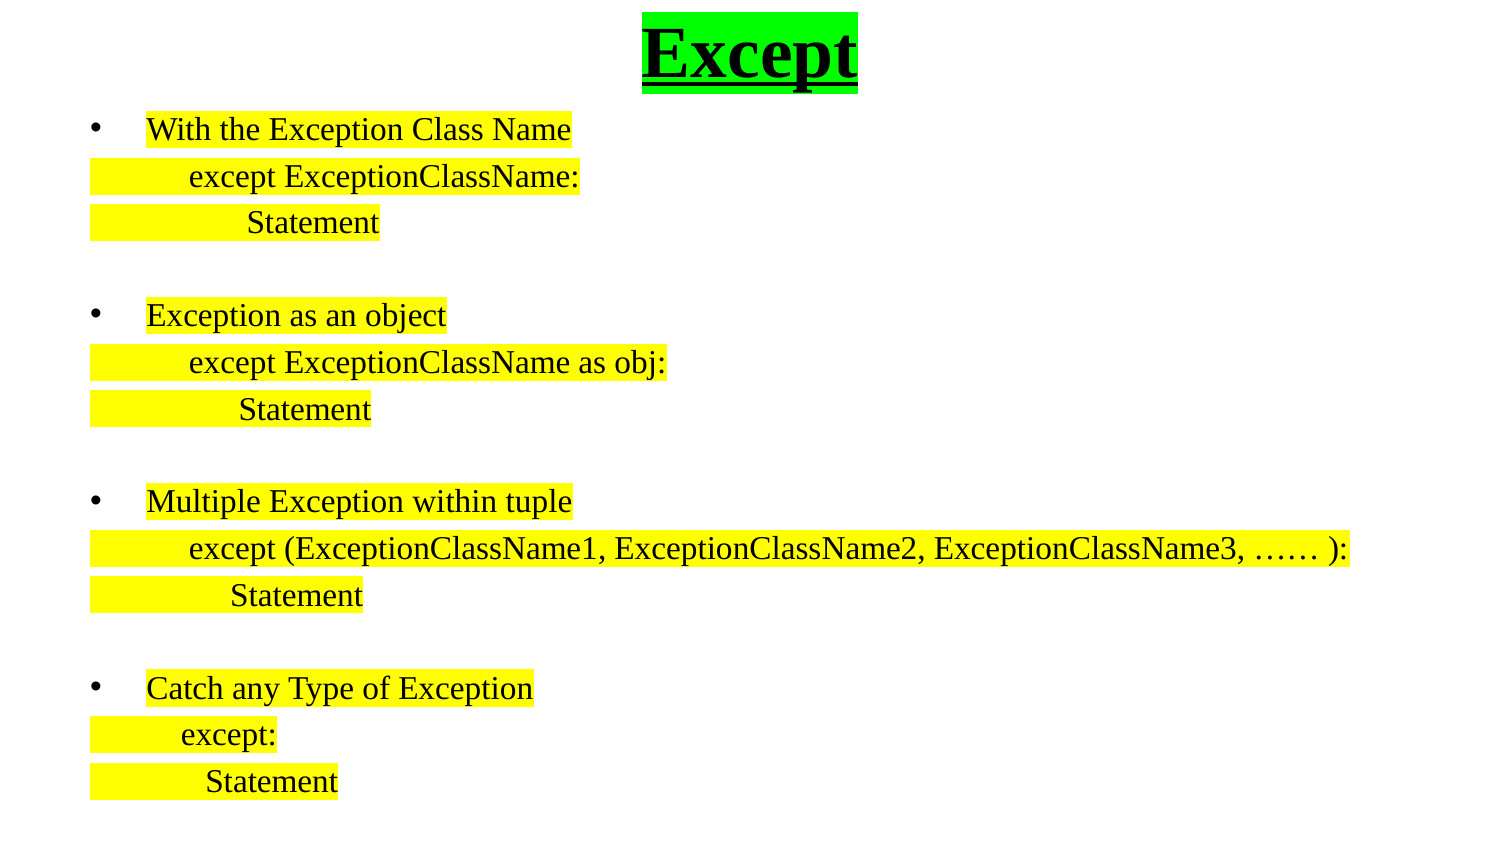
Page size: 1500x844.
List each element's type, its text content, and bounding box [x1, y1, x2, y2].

list With the Exception Class Name except ExceptionClassName: Statement Exception as an object except ExceptionClassName as obj: Statement Multiple Exception within tuple except (ExceptionClassName1, ExceptionClassName2, ExceptionClassName3, …… ): Statement Catch any Type of Exception except: Statement [75, 99, 1425, 835]
title Except [75, 0, 1425, 99]
